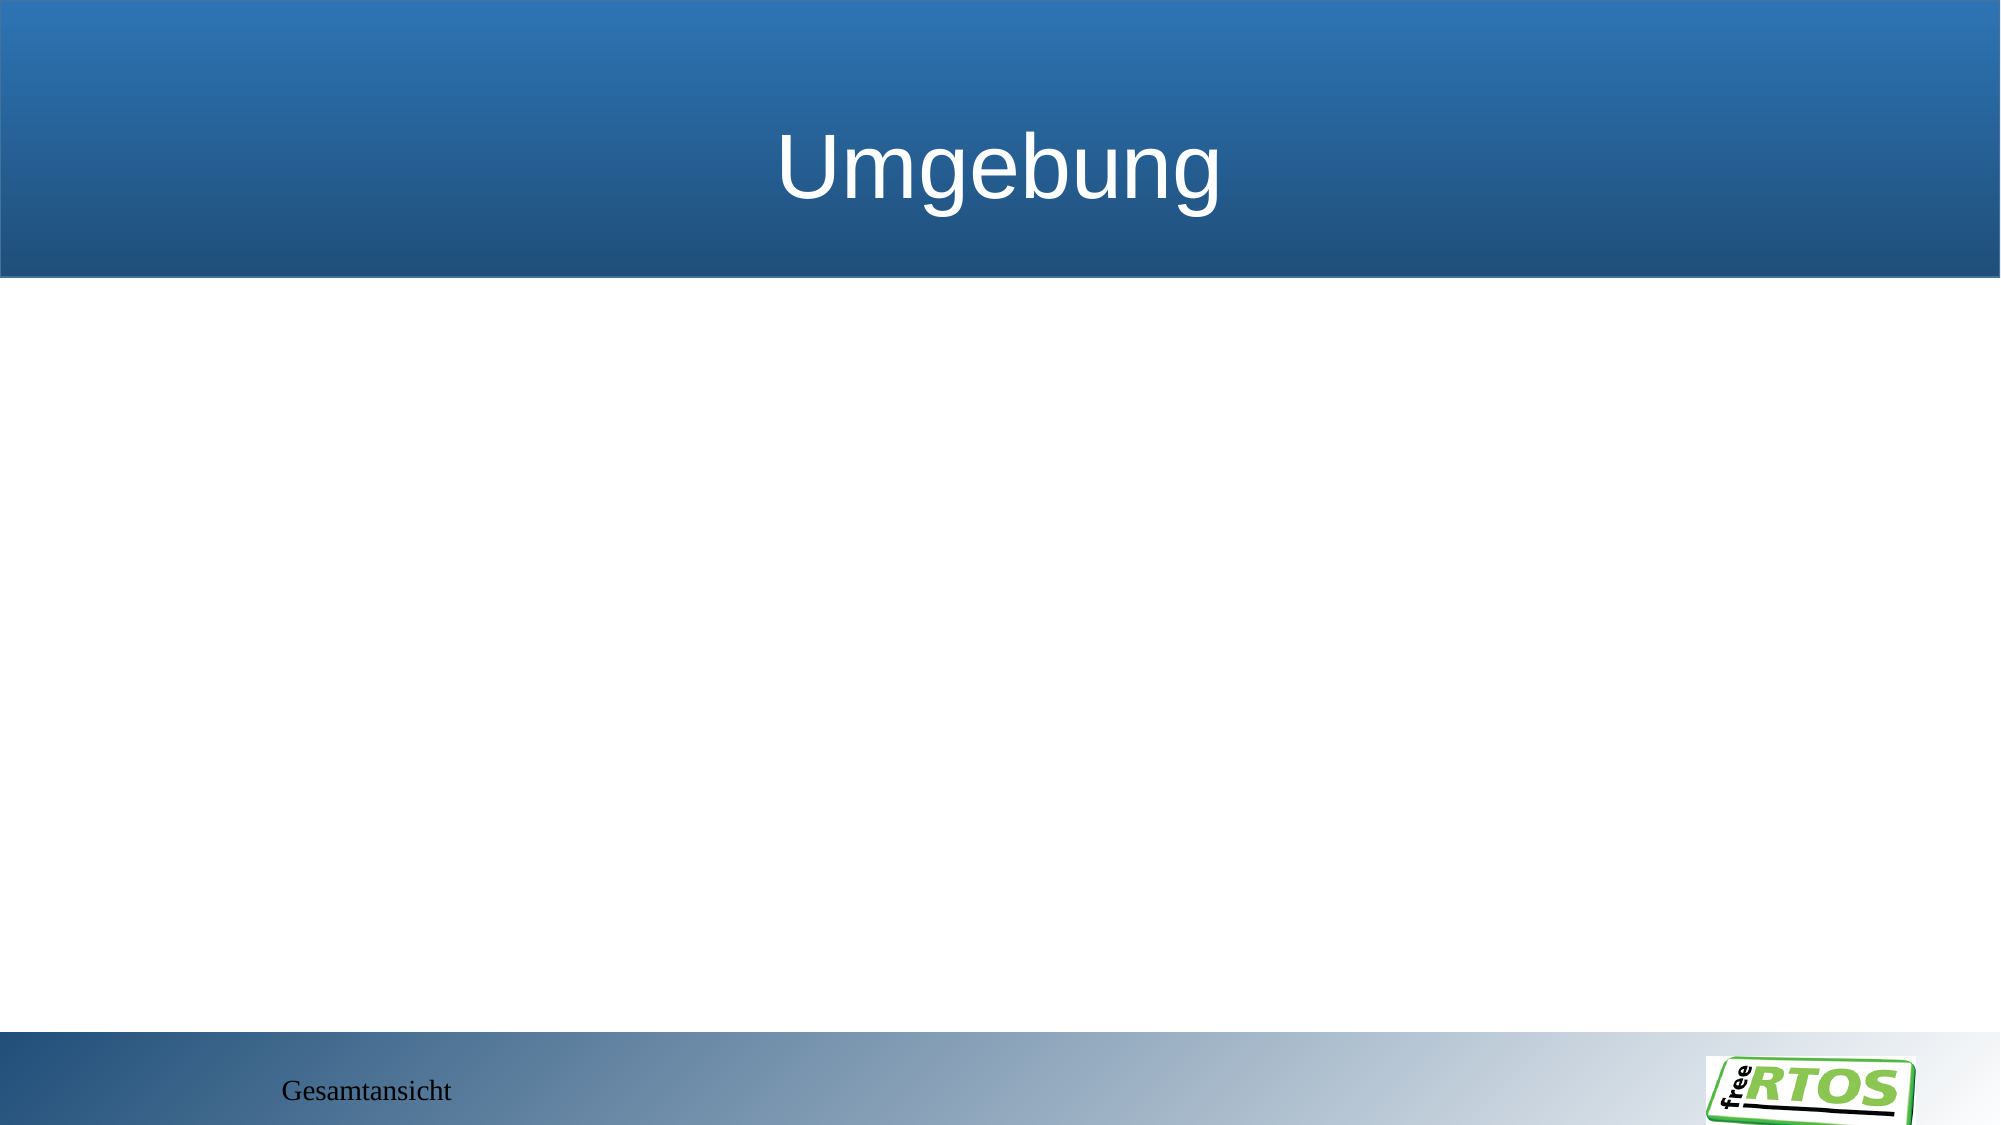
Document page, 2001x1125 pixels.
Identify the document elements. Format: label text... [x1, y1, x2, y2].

footer Gesamtansicht [136, 1043, 597, 1125]
picture [1706, 1056, 1916, 1125]
title Umgebung [137, 59, 1863, 278]
